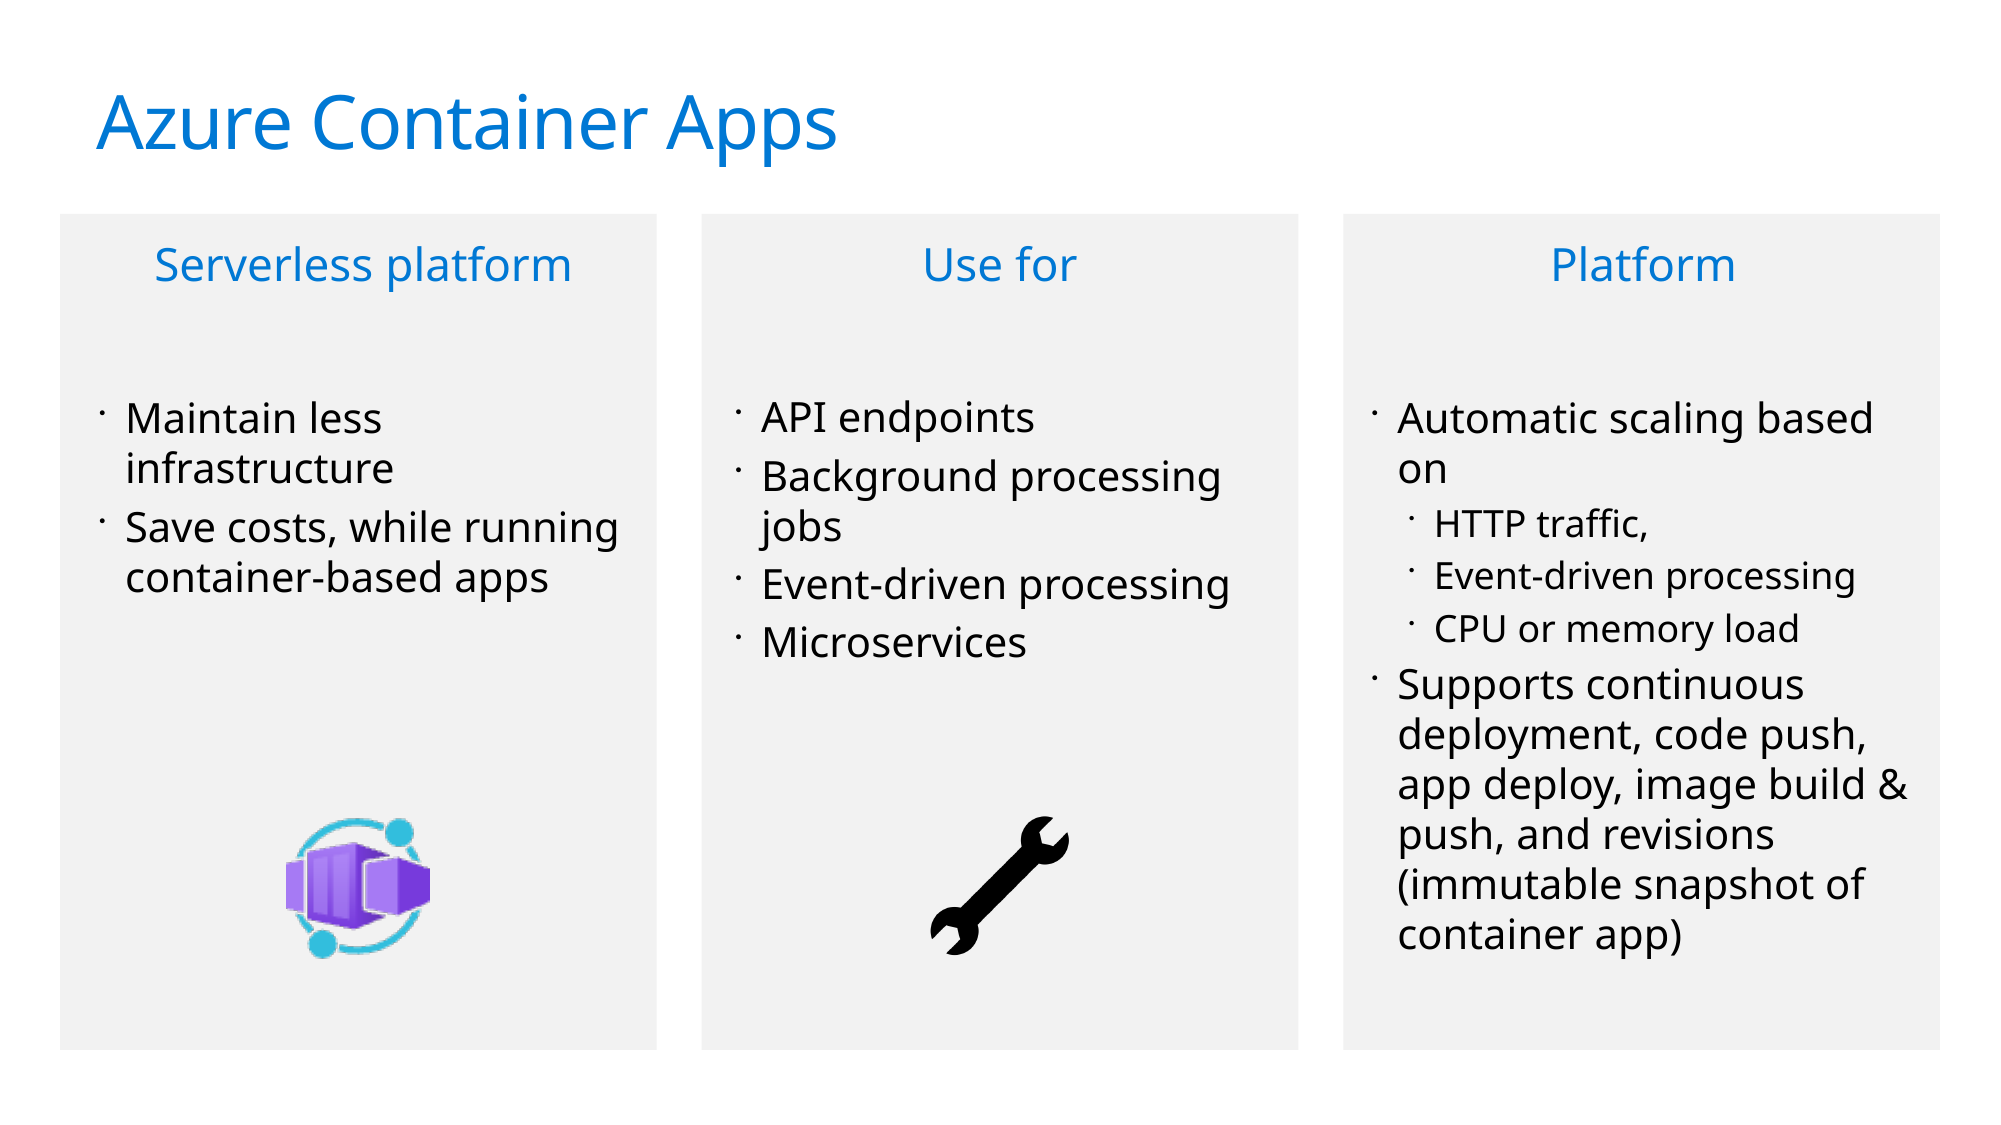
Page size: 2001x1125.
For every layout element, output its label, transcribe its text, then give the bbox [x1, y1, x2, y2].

picture [924, 810, 1076, 961]
text_box [59, 213, 657, 1051]
list Use for [732, 235, 1268, 292]
list API endpoints Background processing jobs Event-driven processing Microservices [732, 391, 1268, 674]
list Maintain less infrastructure Save costs, while running container-based apps [96, 392, 632, 554]
text_box Azure Container Apps [96, 74, 1904, 165]
list Platform [1375, 235, 1912, 292]
list Automatic scaling based on HTTP traffic, Event-driven processing CPU or memory load Supports continuous deployment, code push, app deploy, image build & push, and revisions (immutable snapshot of container app) [1368, 392, 1919, 920]
list Serverless platform [96, 235, 632, 292]
text_box [1343, 213, 1941, 1051]
text_box [701, 213, 1299, 1051]
picture [286, 817, 431, 961]
